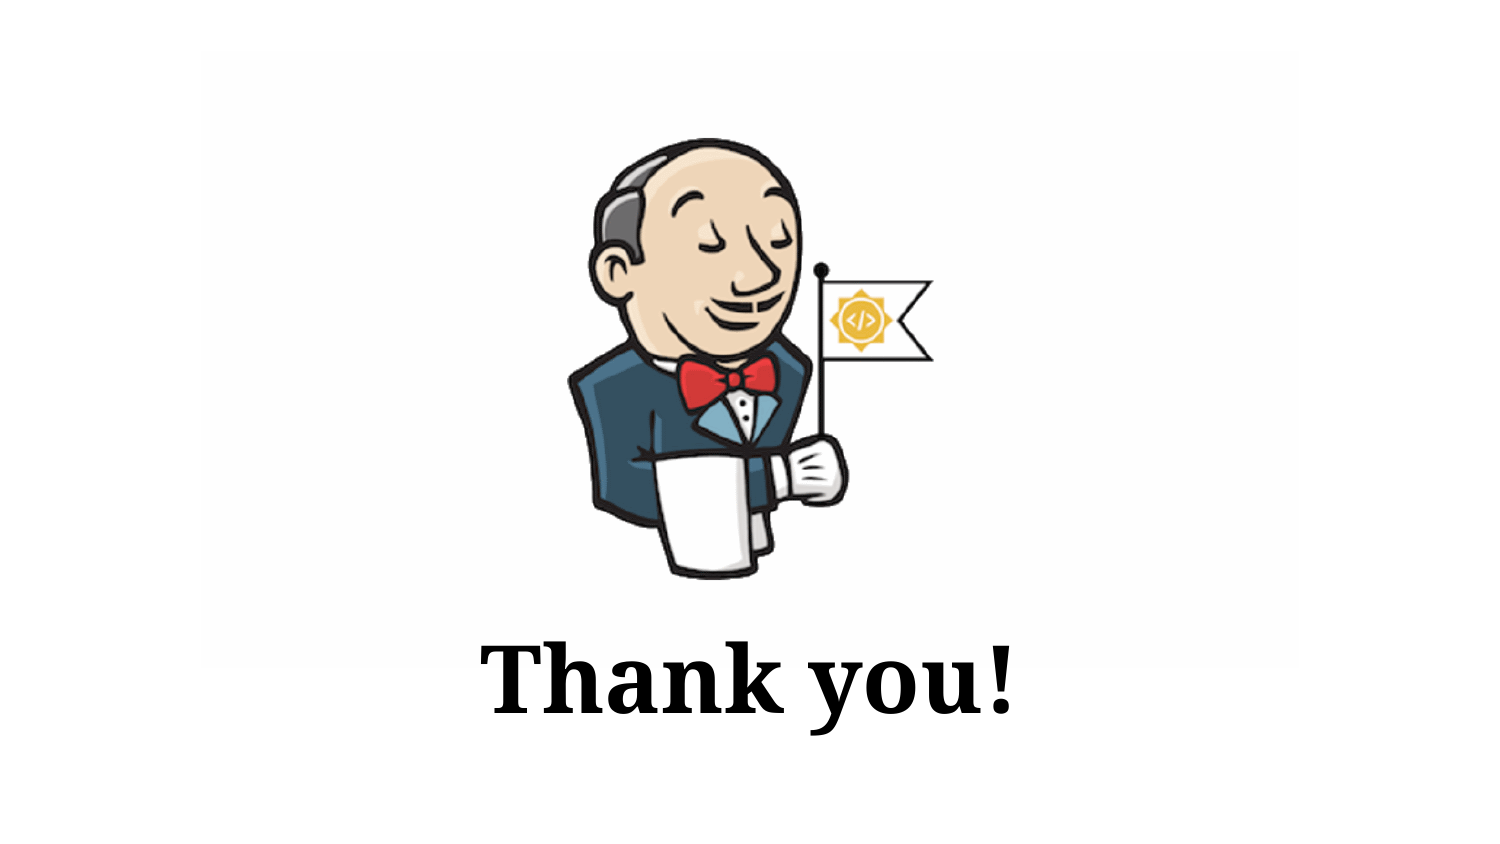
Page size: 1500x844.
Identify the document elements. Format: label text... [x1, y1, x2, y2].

title Thank you! [429, 677, 1071, 819]
picture [201, 51, 1299, 668]
